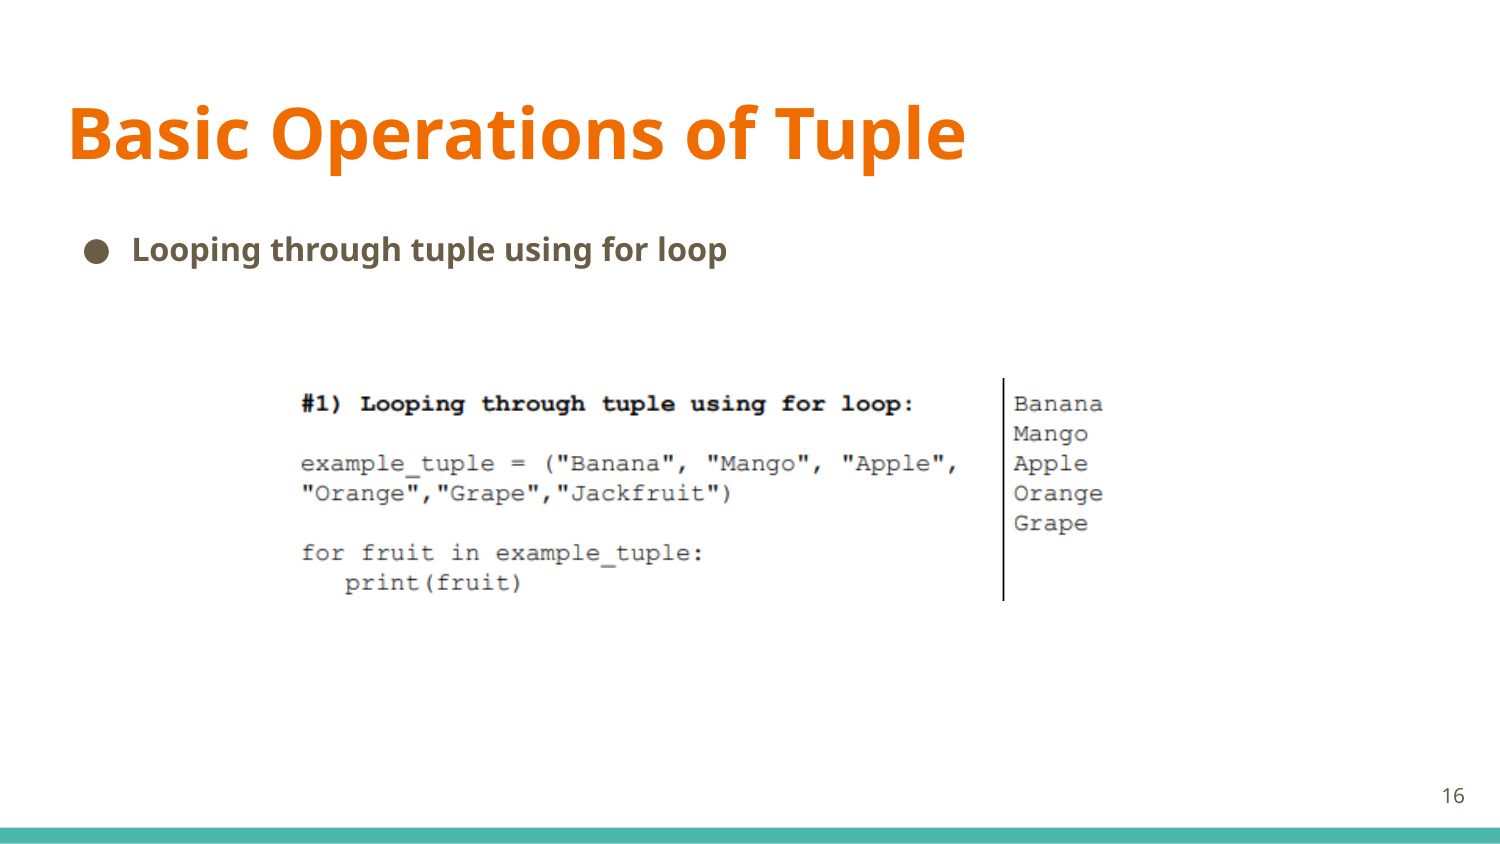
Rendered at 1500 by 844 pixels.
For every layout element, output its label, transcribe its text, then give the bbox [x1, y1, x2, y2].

picture [296, 378, 1248, 601]
slide_number ‹#› [1389, 764, 1480, 830]
list Looping through tuple using for loop [51, 207, 1449, 283]
title Basic Operations of Tuple [51, 72, 1449, 189]
